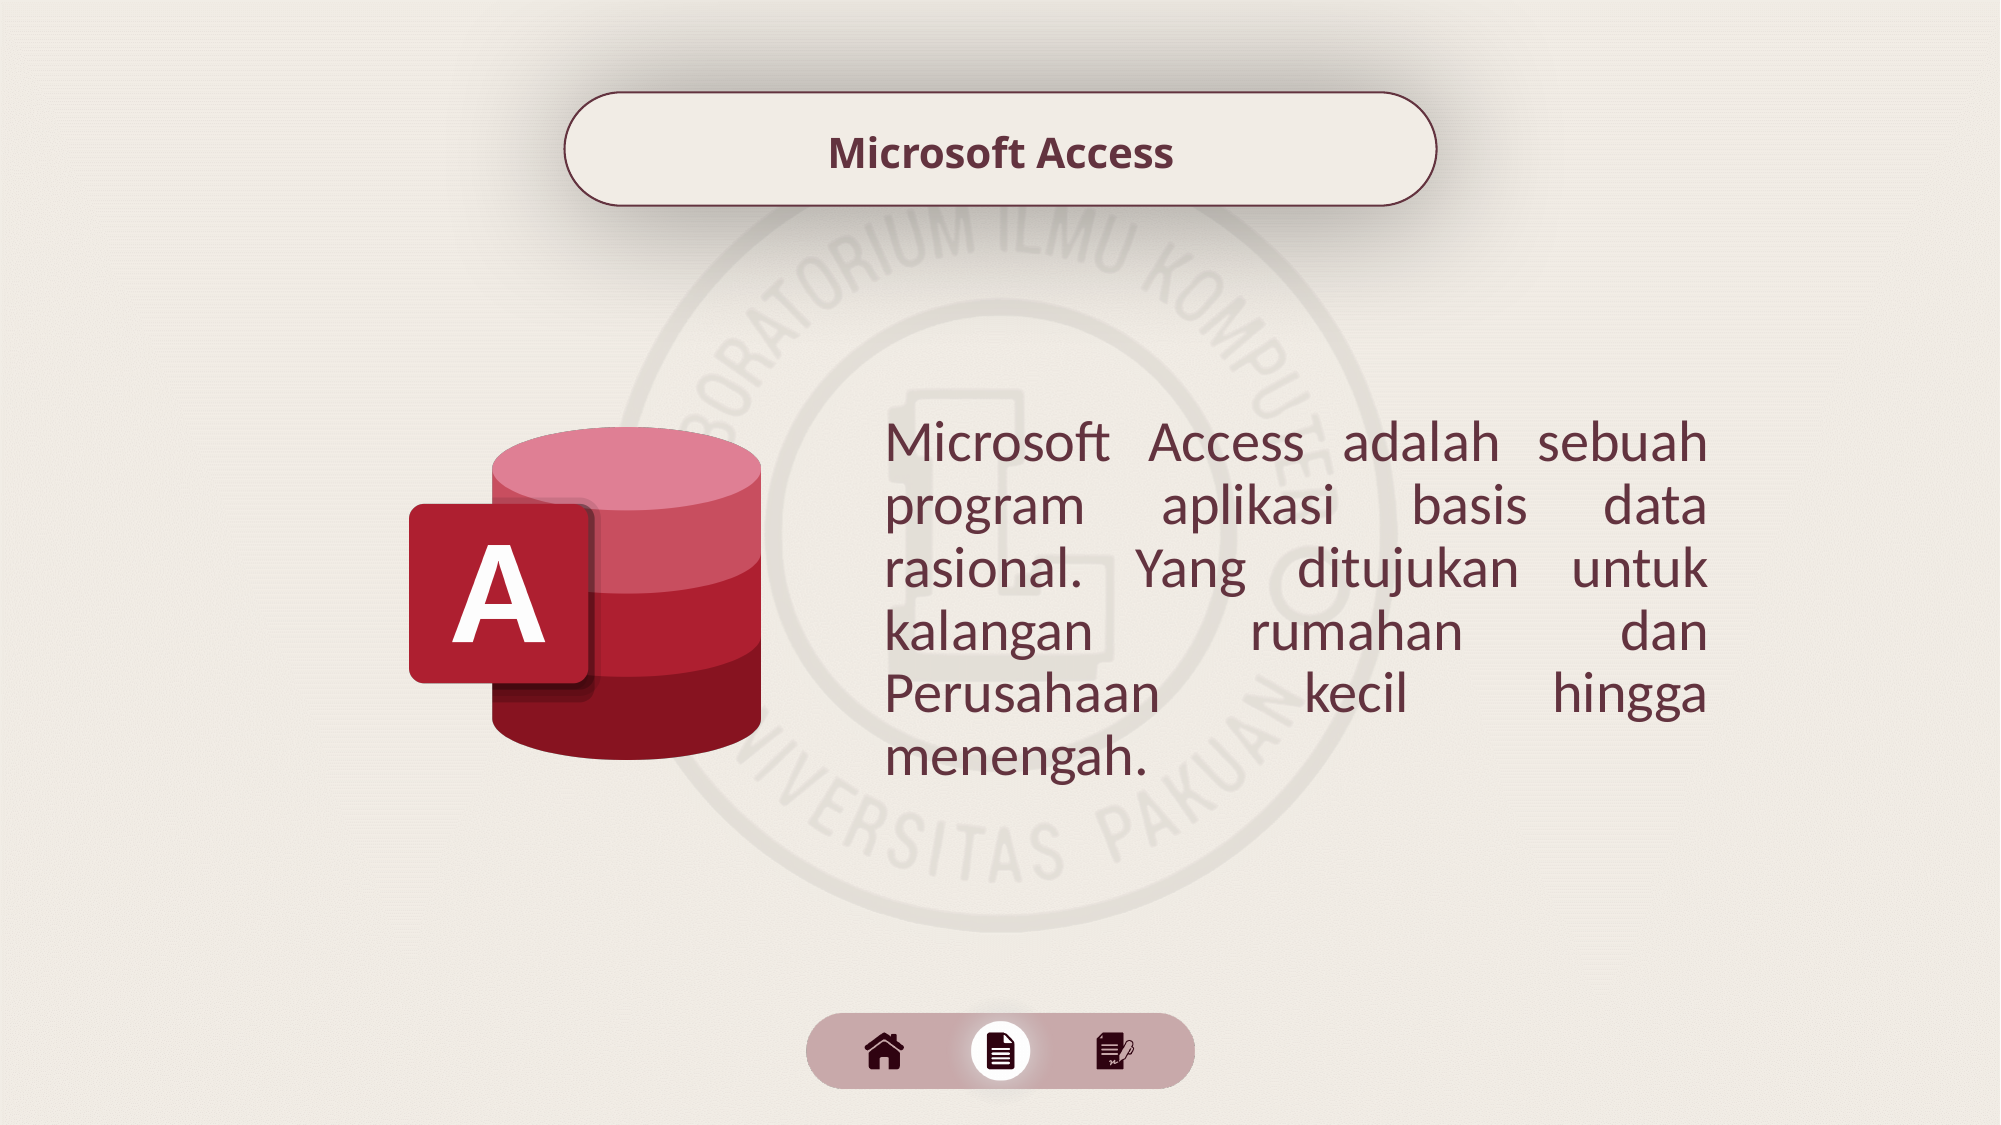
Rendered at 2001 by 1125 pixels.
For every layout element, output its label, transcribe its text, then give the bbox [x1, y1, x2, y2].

picture [0, 0, 2001, 1125]
list Microsoft Access adalah sebuah program aplikasi basis data rasional. Yang ditujukan untuk kalangan rumahan dan Perusahaan kecil hingga menengah. [869, 403, 1724, 979]
list Microsoft Access [646, 124, 1355, 186]
